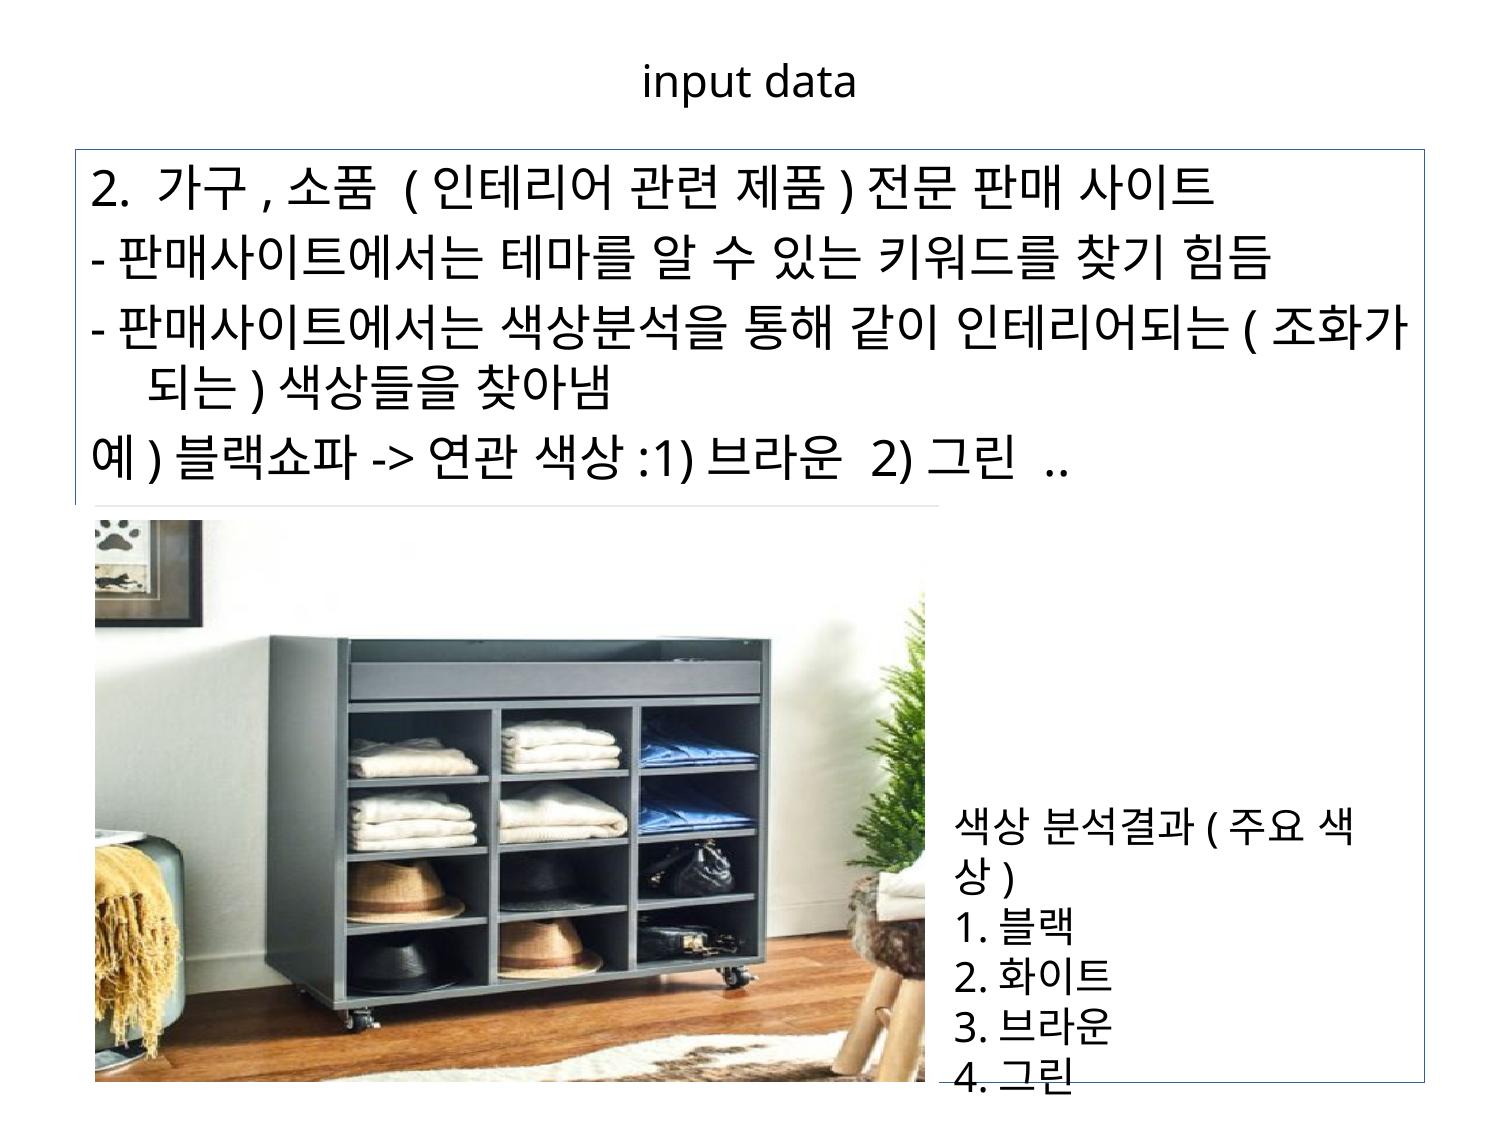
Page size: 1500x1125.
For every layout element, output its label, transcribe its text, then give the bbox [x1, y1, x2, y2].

list 2. 가구,소품 (인테리어 관련 제품)전문 판매 사이트 -판매사이트에서는 테마를 알 수 있는 키워드를 찾기 힘듬 -판매사이트에서는 색상분석을 통해 같이 인테리어되는(조화가 되는)색상들을 찾아냄 예)블랙쇼파->연관 색상:1)브라운 2)그린 .. [75, 149, 1425, 793]
picture [74, 504, 940, 1083]
title input data [75, 45, 1425, 115]
text_box 색상 분석결과(주요 색상) 1.블랙 2.화이트 3.브라운 4.그린 [938, 793, 1425, 1109]
